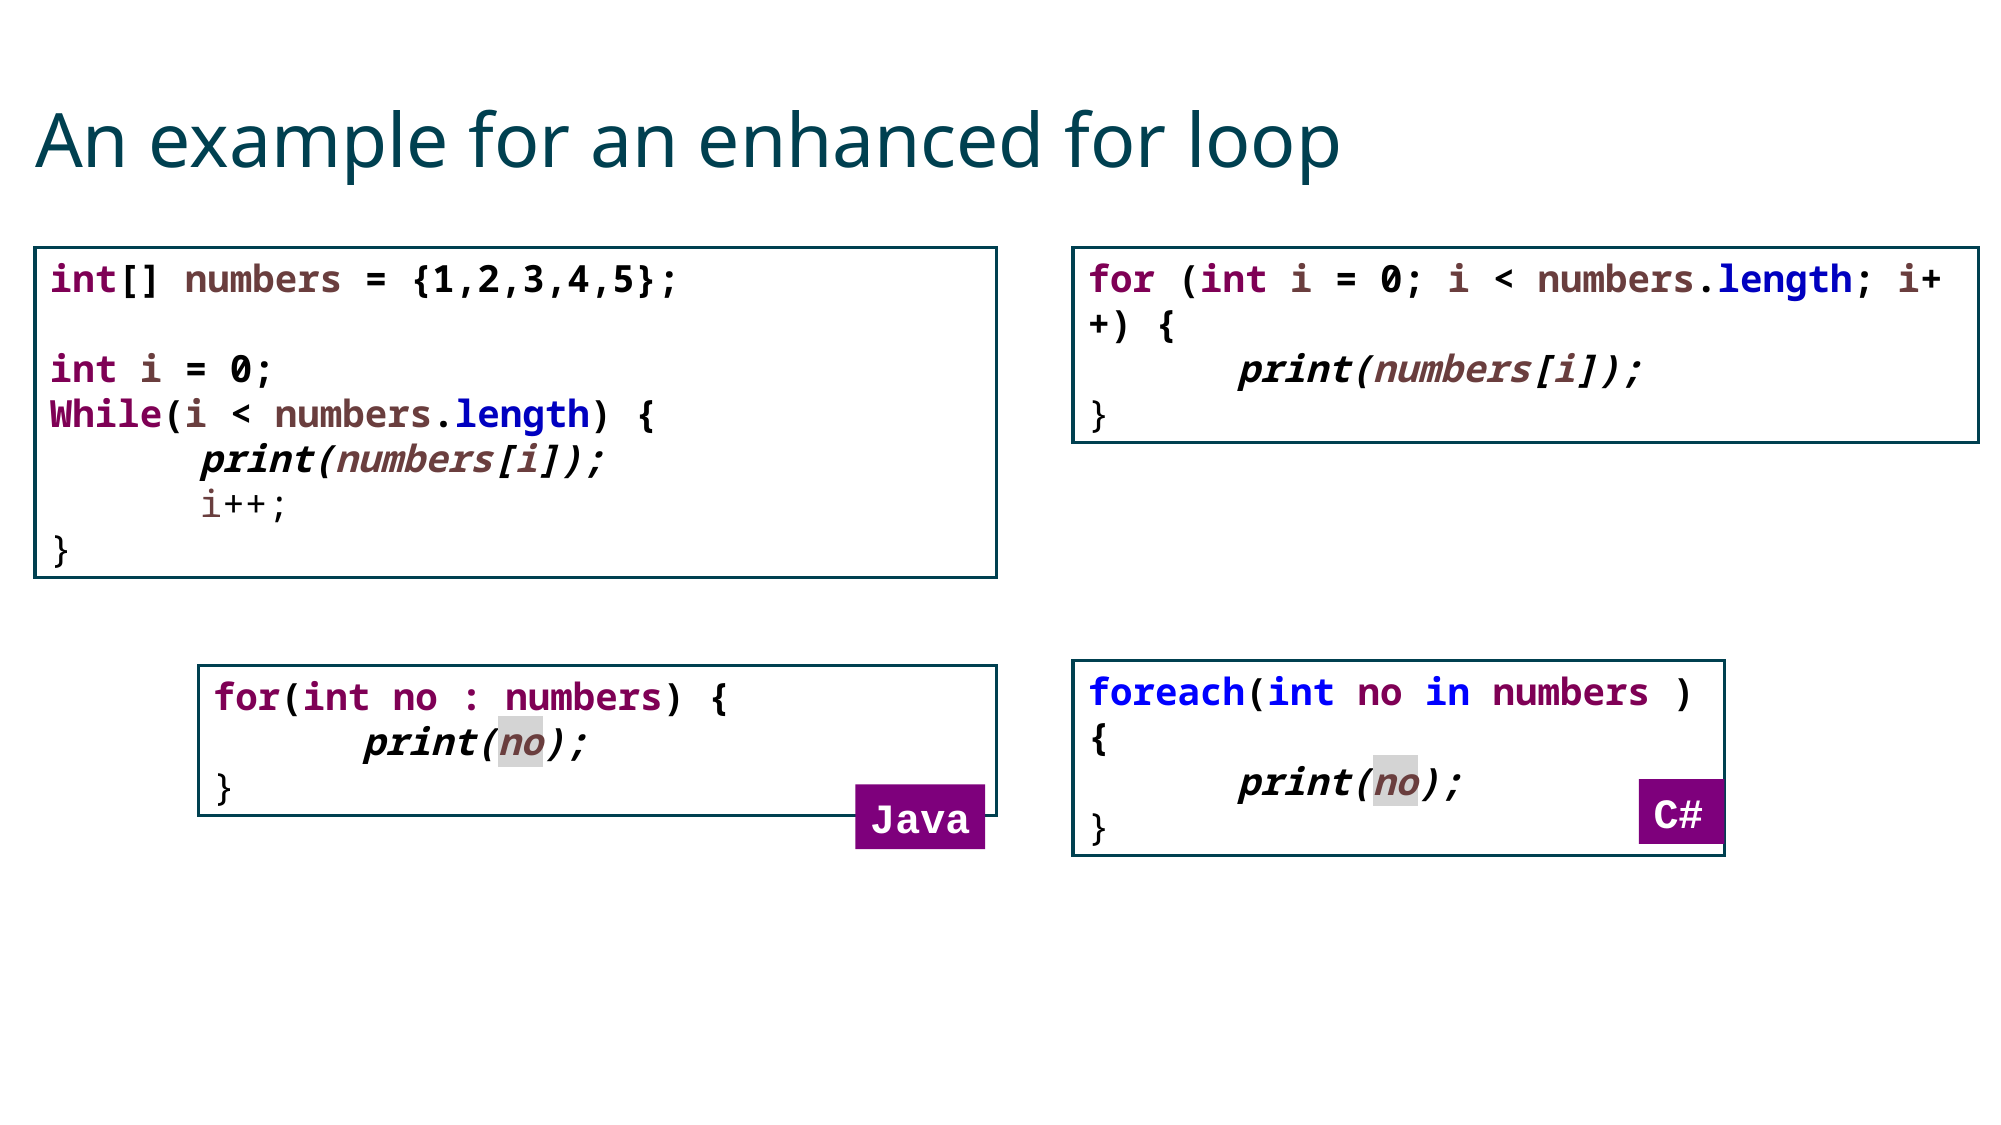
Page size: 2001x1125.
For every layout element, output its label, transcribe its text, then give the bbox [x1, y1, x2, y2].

text_box Java [855, 784, 986, 850]
title An example for an enhanced for loop [35, 92, 1979, 225]
text_box int[] numbers = {1,2,3,4,5}; int i = 0; While(i < numbers.length) { print(numbers[i]); i++; } [34, 246, 998, 578]
text_box for (int i = 0; i < numbers.length; i++) { print(numbers[i]); } [1072, 246, 1979, 443]
text_box foreach(int no in numbers ) { print(no); } [1072, 659, 1725, 856]
text_box C# [1638, 779, 1725, 844]
text_box for(int no : numbers) { print(no); } [197, 665, 998, 816]
